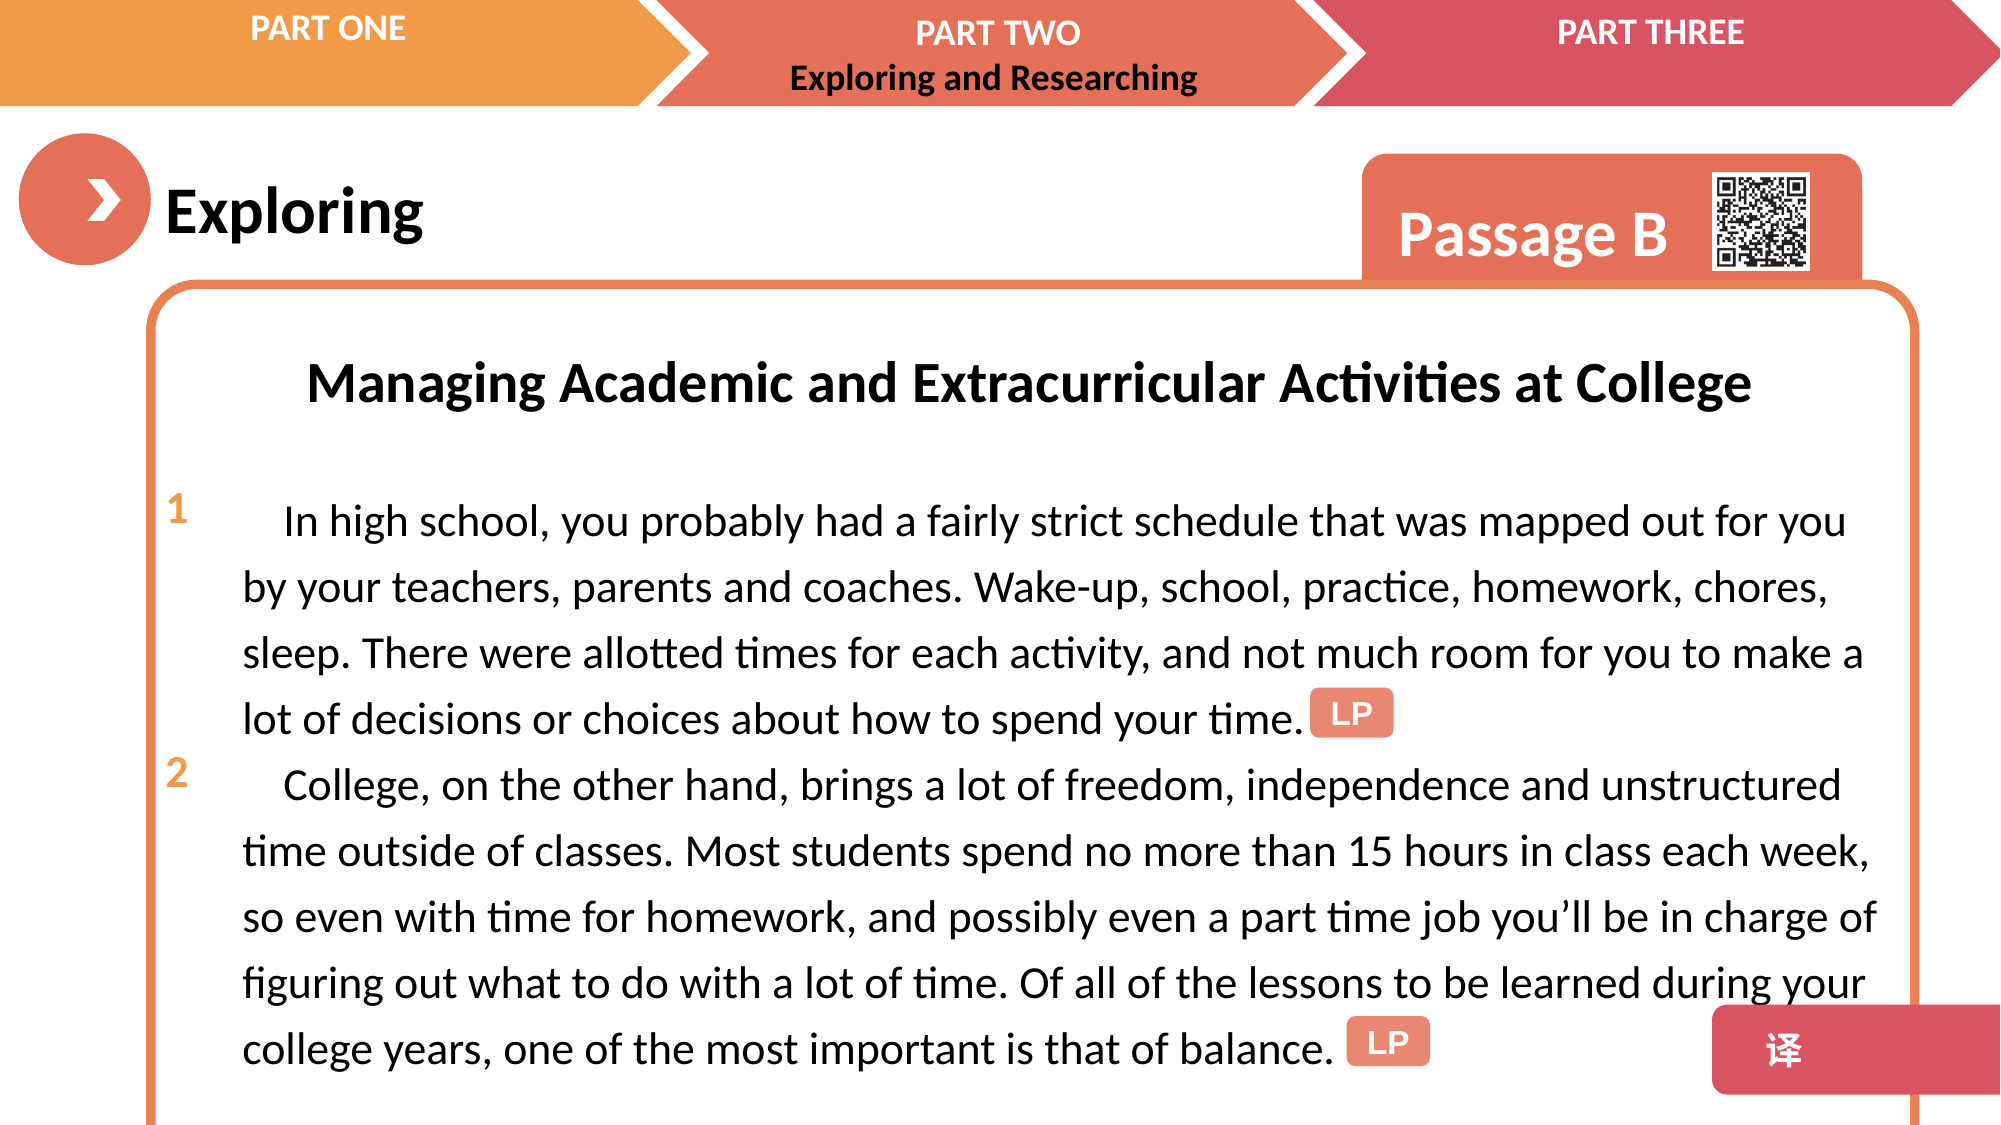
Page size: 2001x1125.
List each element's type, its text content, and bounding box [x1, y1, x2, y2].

text_box 译 [1710, 1003, 2000, 1096]
text_box LP [1345, 1015, 1432, 1068]
text_box LP [1309, 686, 1395, 739]
text_box 1 2 [150, 404, 228, 1125]
picture [1712, 172, 1810, 271]
text_box Managing Academic and Extracurricular Activities at College In high school, you probably had a fairly strict schedule that was mapped out for you by your teachers, parents and coaches. Wake-up, school, practice, homework, chores, sleep. There were allotted times for each activity, and not much room for you to make a lot of decisions or choices about how to spend your time. College, on the other hand, brings a lot of freedom, independence and unstructured time outside of classes. Most students spend no more than 15 hours in class each week, so even with time for homework, and possibly even a part time job you’ll be in charge of figuring out what to do with a lot of time. Of all of the lessons to be learned during your college years, one of the most important is that of balance. [227, 322, 1915, 1081]
